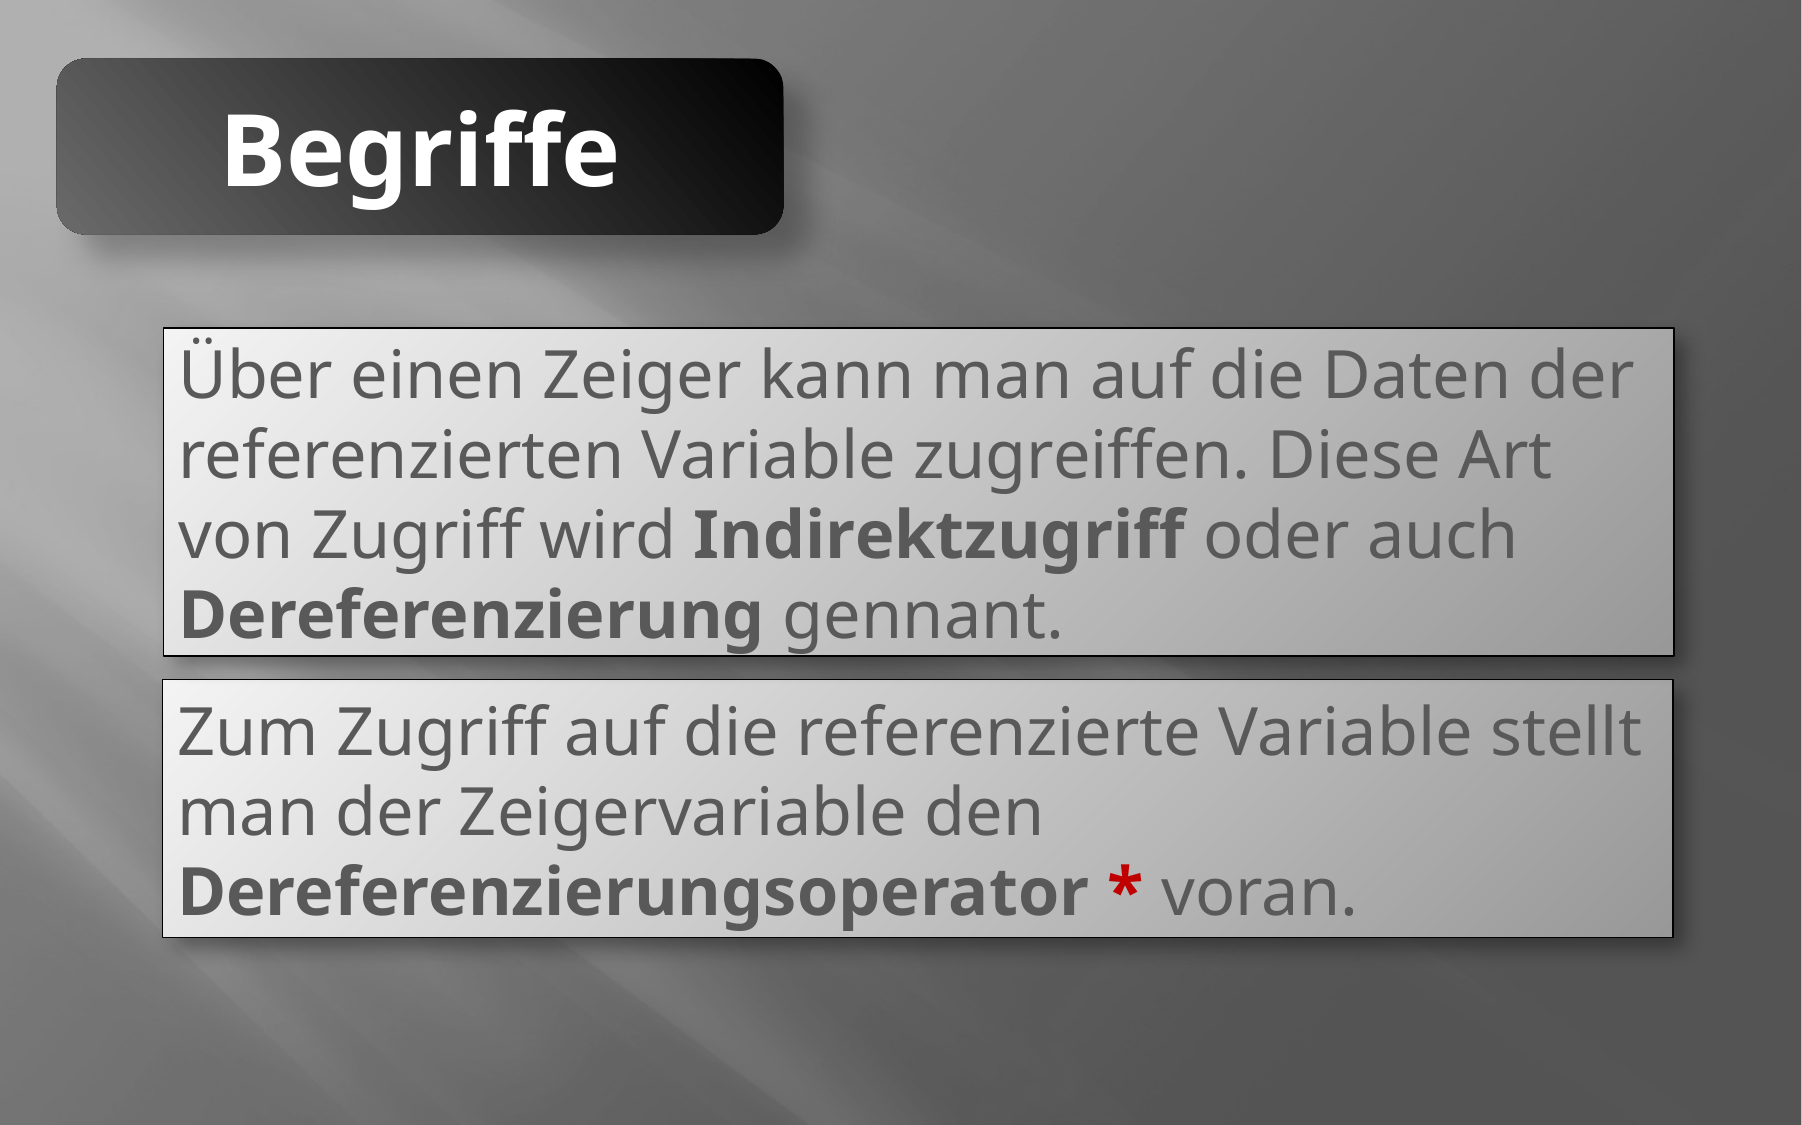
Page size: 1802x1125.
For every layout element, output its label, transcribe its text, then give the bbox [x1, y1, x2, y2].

text_box Zum Zugriff auf die referenzierte Variable stellt man der Zeigervariable den Dereferenzierungsoperator * voran. [162, 679, 1674, 938]
text_box Begriffe [56, 58, 784, 235]
text_box Über einen Zeiger kann man auf die Daten der referenzierten Variable zugreiffen. Diese Art von Zugriff wird Indirektzugriff oder auch Dereferenzierung gennant. [163, 327, 1675, 657]
